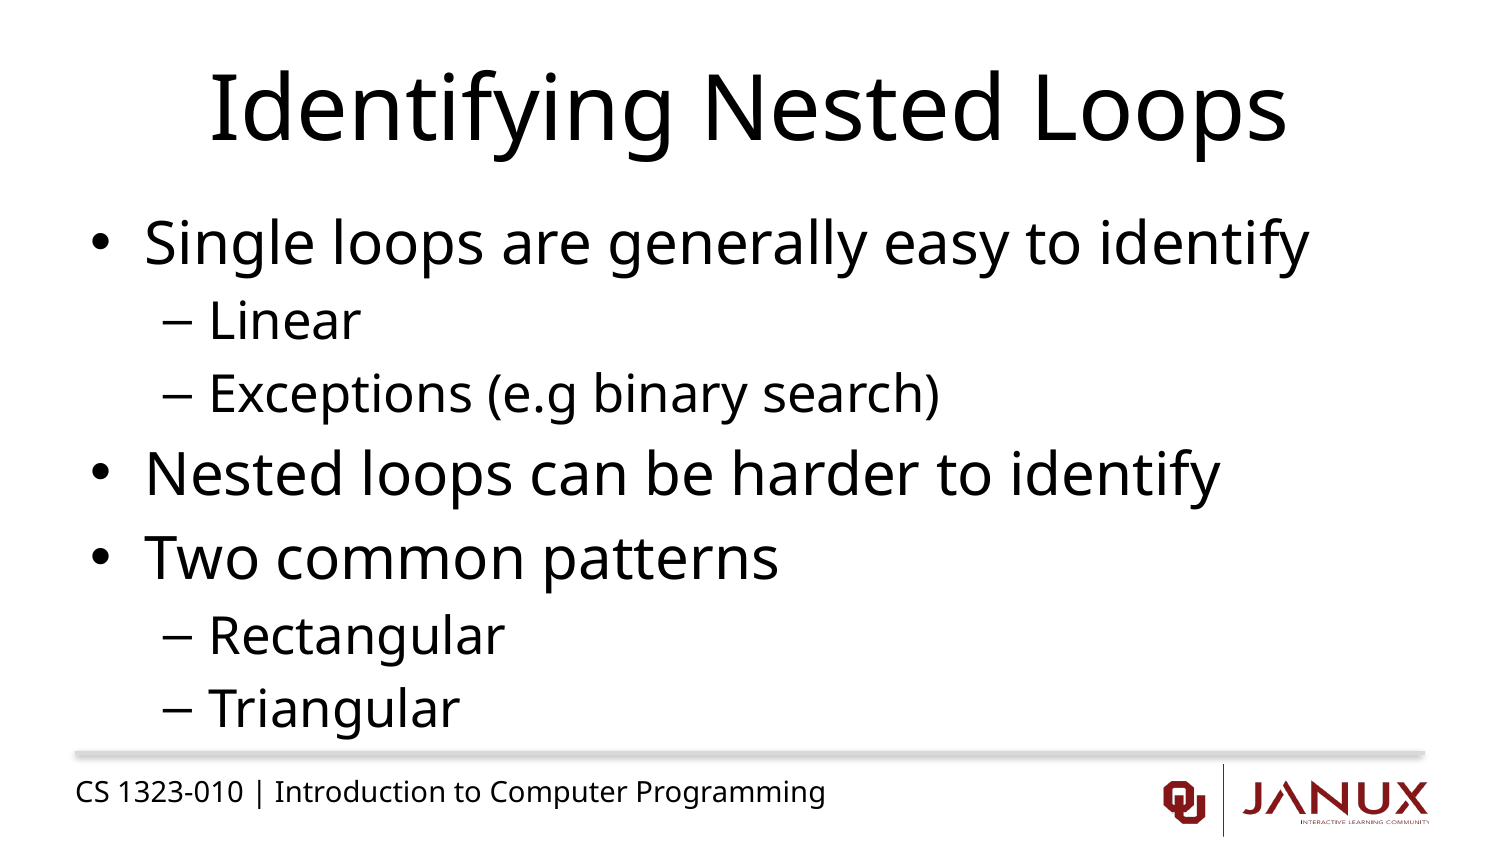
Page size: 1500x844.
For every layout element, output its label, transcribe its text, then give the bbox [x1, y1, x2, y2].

list Single loops are generally easy to identify Linear Exceptions (e.g binary search) Nested loops can be harder to identify Two common patterns Rectangular Triangular [75, 196, 1425, 754]
title Identifying Nested Loops [75, 33, 1425, 175]
